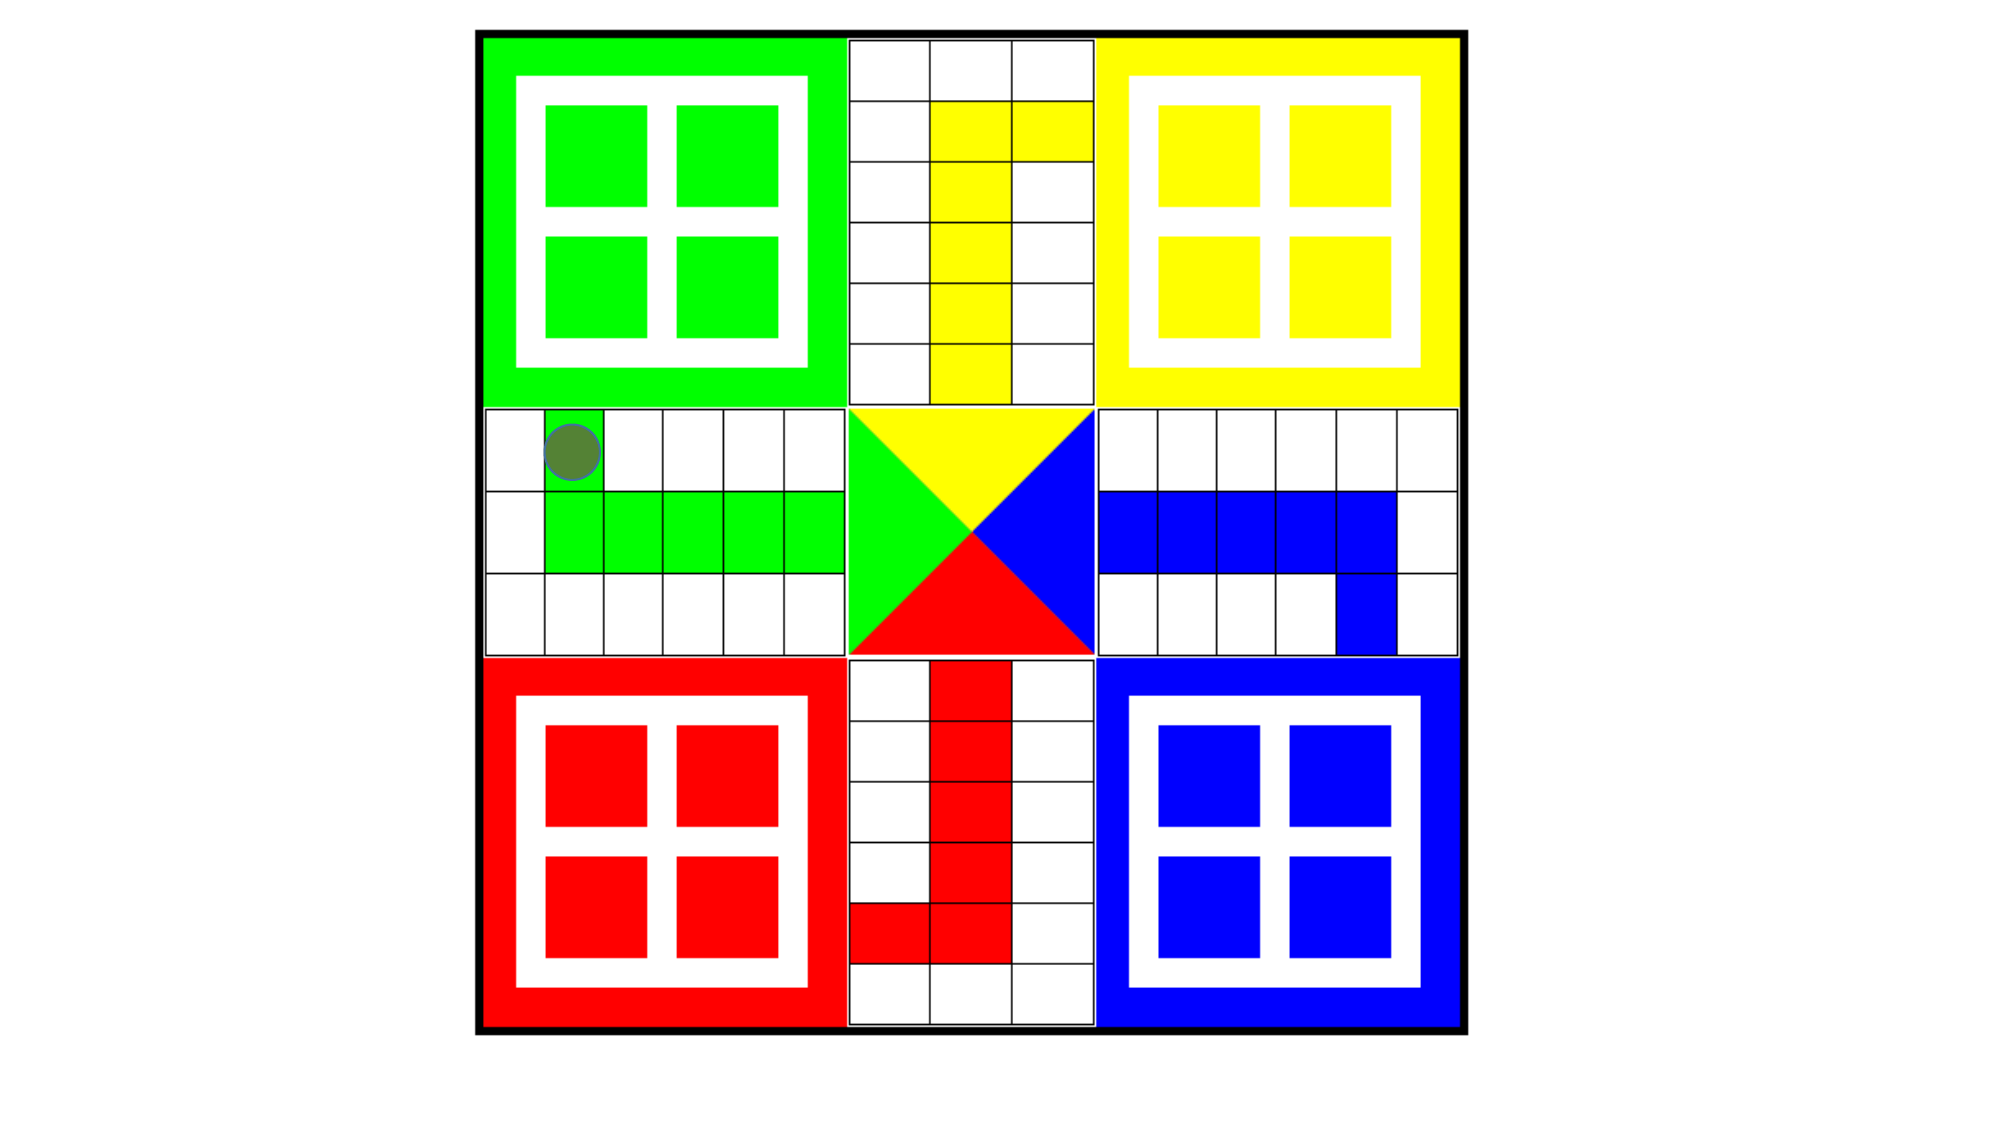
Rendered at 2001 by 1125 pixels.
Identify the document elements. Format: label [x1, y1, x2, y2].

picture [464, 22, 1480, 1047]
